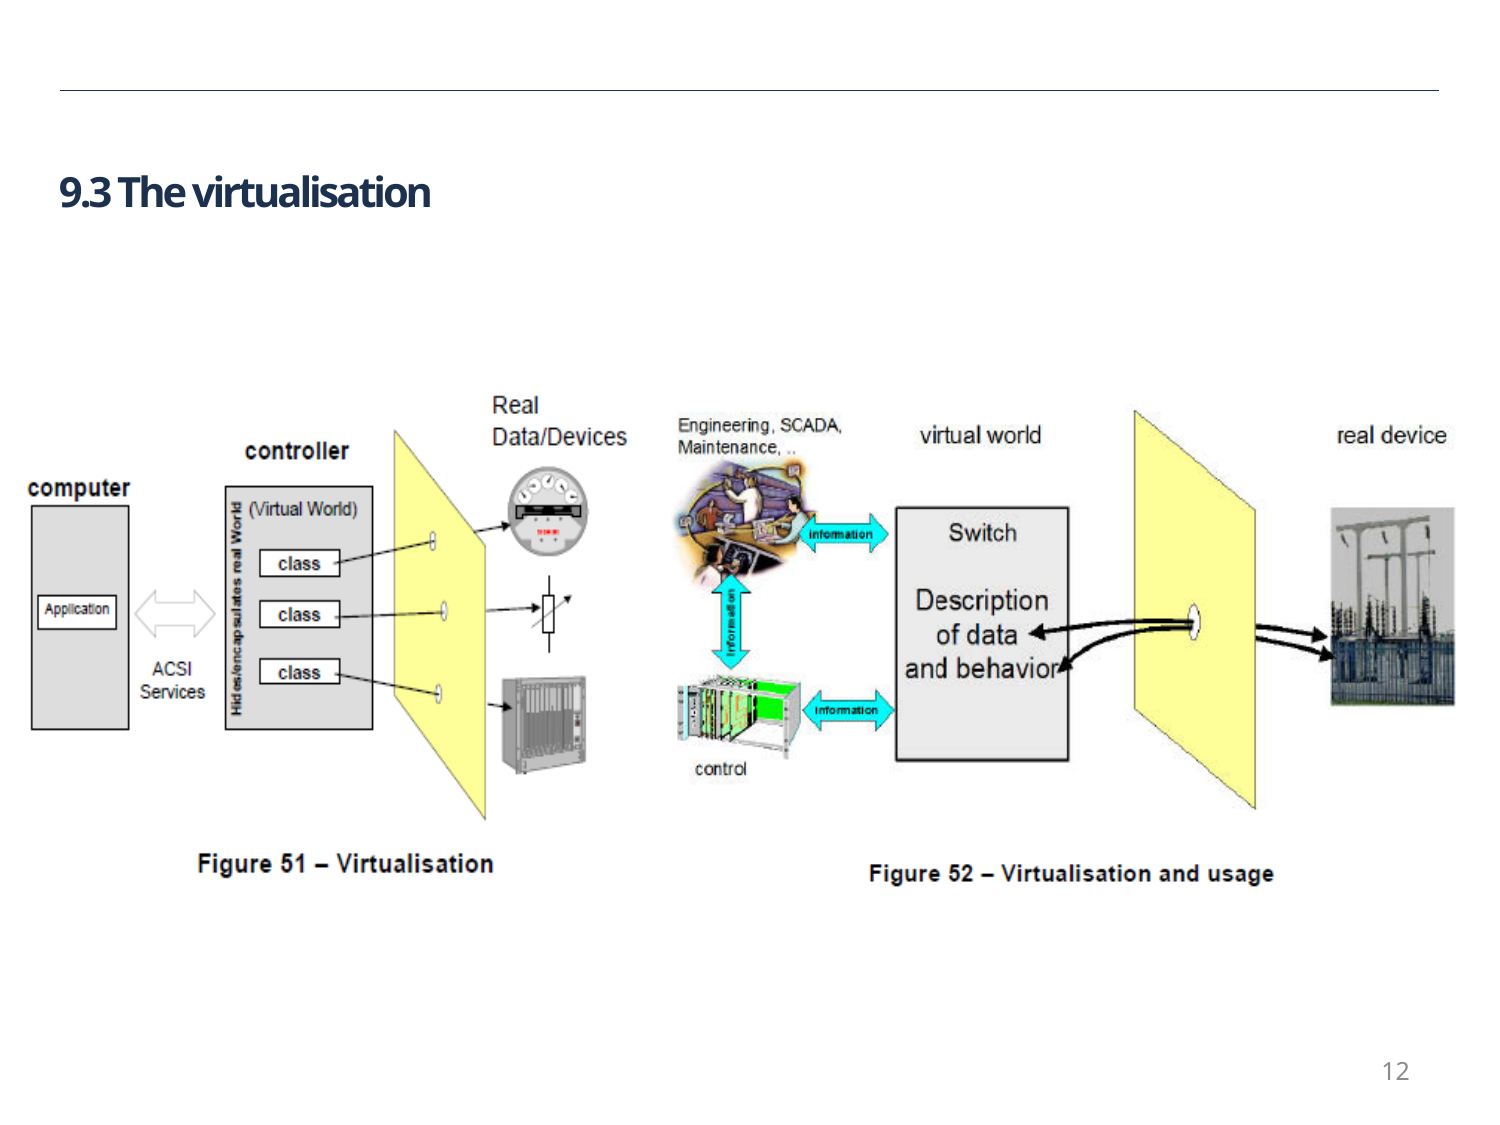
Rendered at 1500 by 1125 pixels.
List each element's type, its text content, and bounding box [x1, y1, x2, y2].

picture [0, 370, 1500, 910]
slide_number 12 [1074, 1042, 1425, 1103]
title 9.3 The virtualisation [44, 142, 1095, 239]
